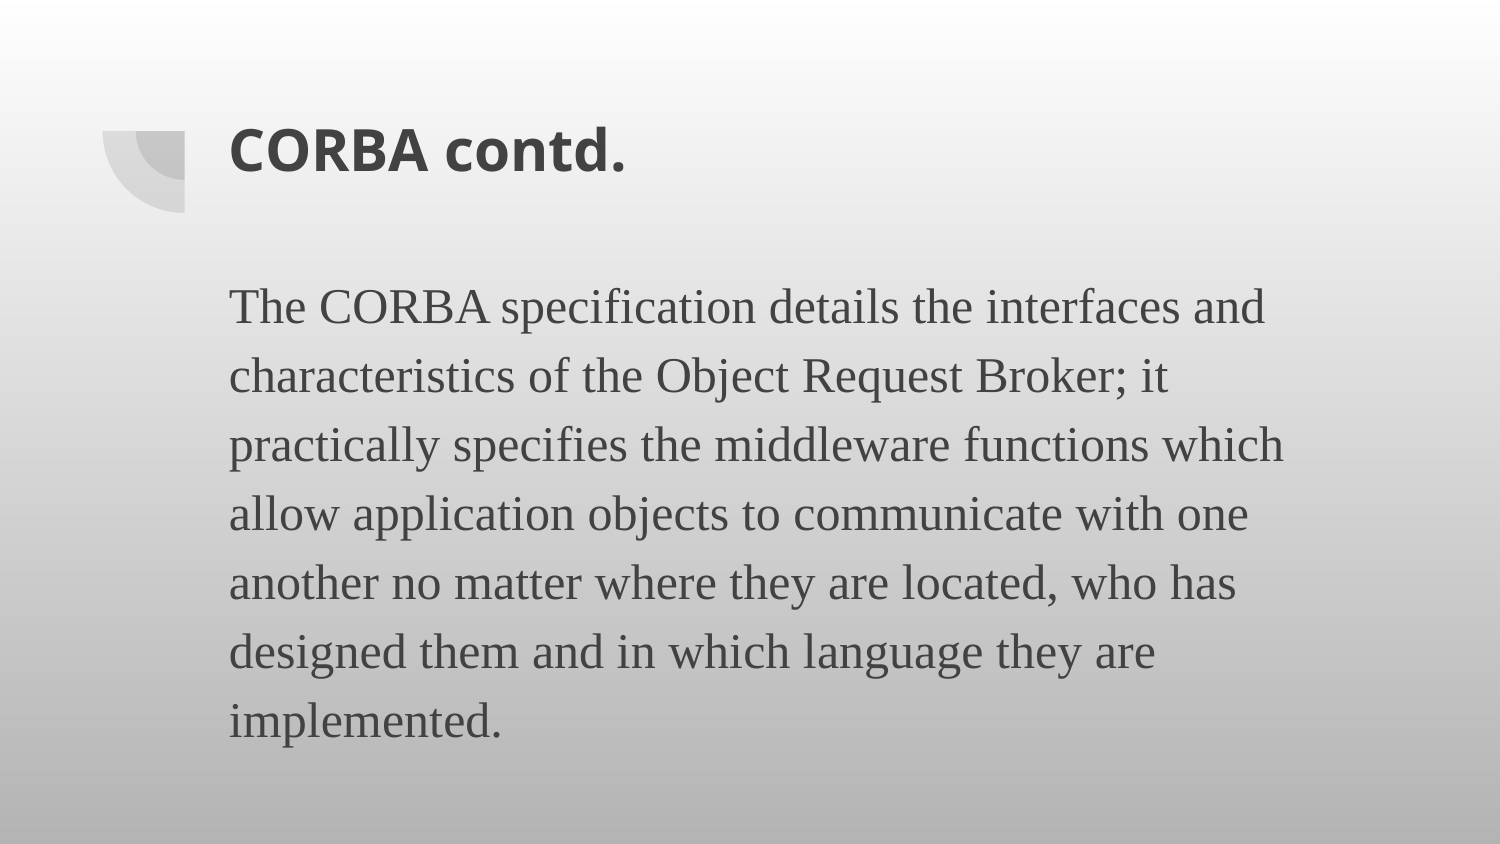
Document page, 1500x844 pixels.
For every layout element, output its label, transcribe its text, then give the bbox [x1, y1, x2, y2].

list The CORBA specification details the interfaces and characteristics of the Object Request Broker; it practically specifies the middleware functions which allow application objects to communicate with one another no matter where they are located, who has designed them and in which language they are implemented. [213, 249, 1368, 439]
title CORBA contd. [213, 98, 1368, 249]
